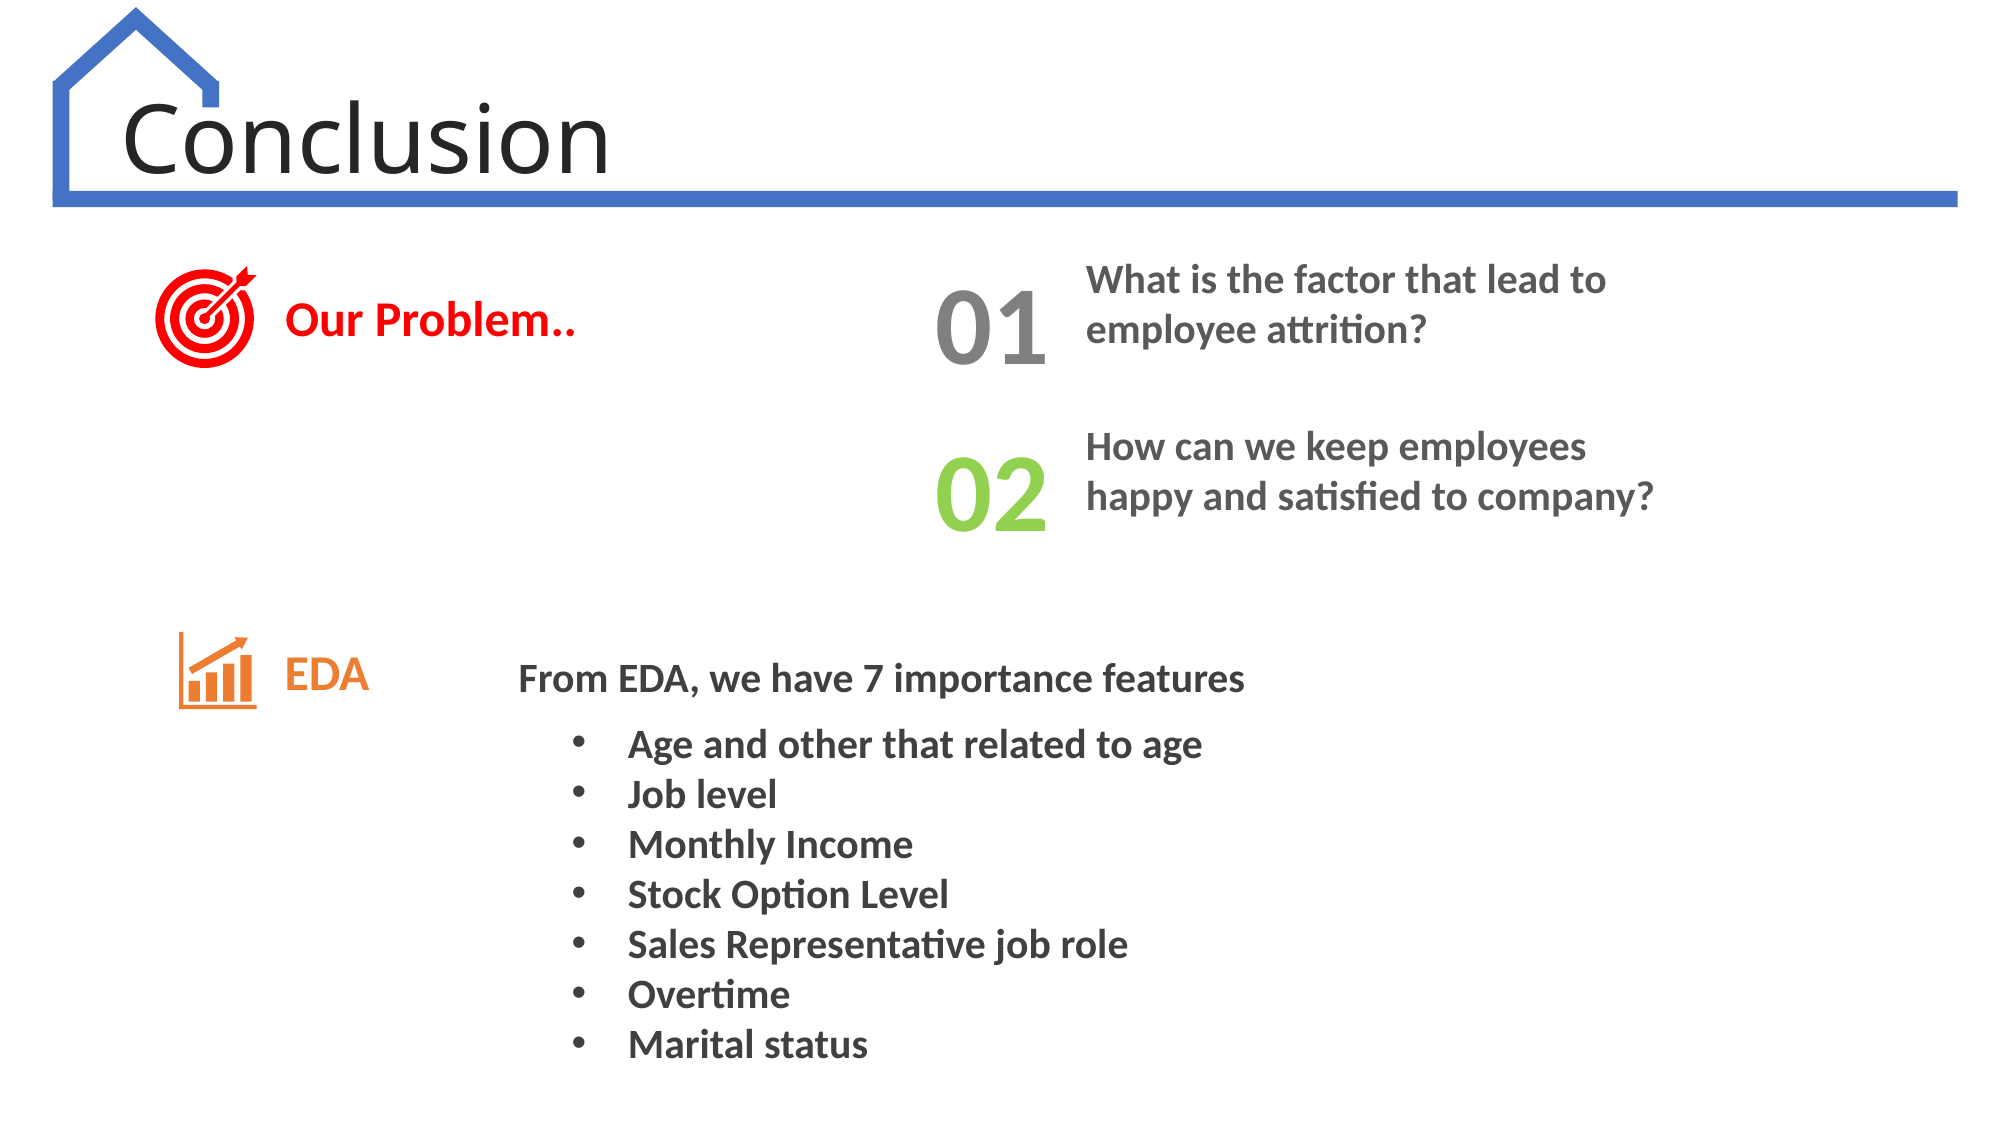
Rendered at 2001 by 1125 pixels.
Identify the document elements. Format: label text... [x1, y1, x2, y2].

text_box [154, 263, 259, 370]
text_box 01 [909, 244, 1076, 395]
text_box From EDA, we have 7 importance features [503, 643, 1280, 709]
text_box Our Problem.. [270, 278, 593, 354]
list Conclusion [105, 82, 1952, 202]
text_box What is the factor that lead to employee attrition? [1071, 244, 1685, 360]
text_box [178, 631, 258, 710]
text_box 02 [909, 411, 1076, 562]
text_box EDA [269, 633, 385, 709]
text_box How can we keep employees happy and satisfied to company? [1071, 411, 1685, 527]
text_box Age and other that related to age Job level Monthly Income Stock Option Level Sales Representative job role Overtime Marital status [556, 709, 1219, 1075]
